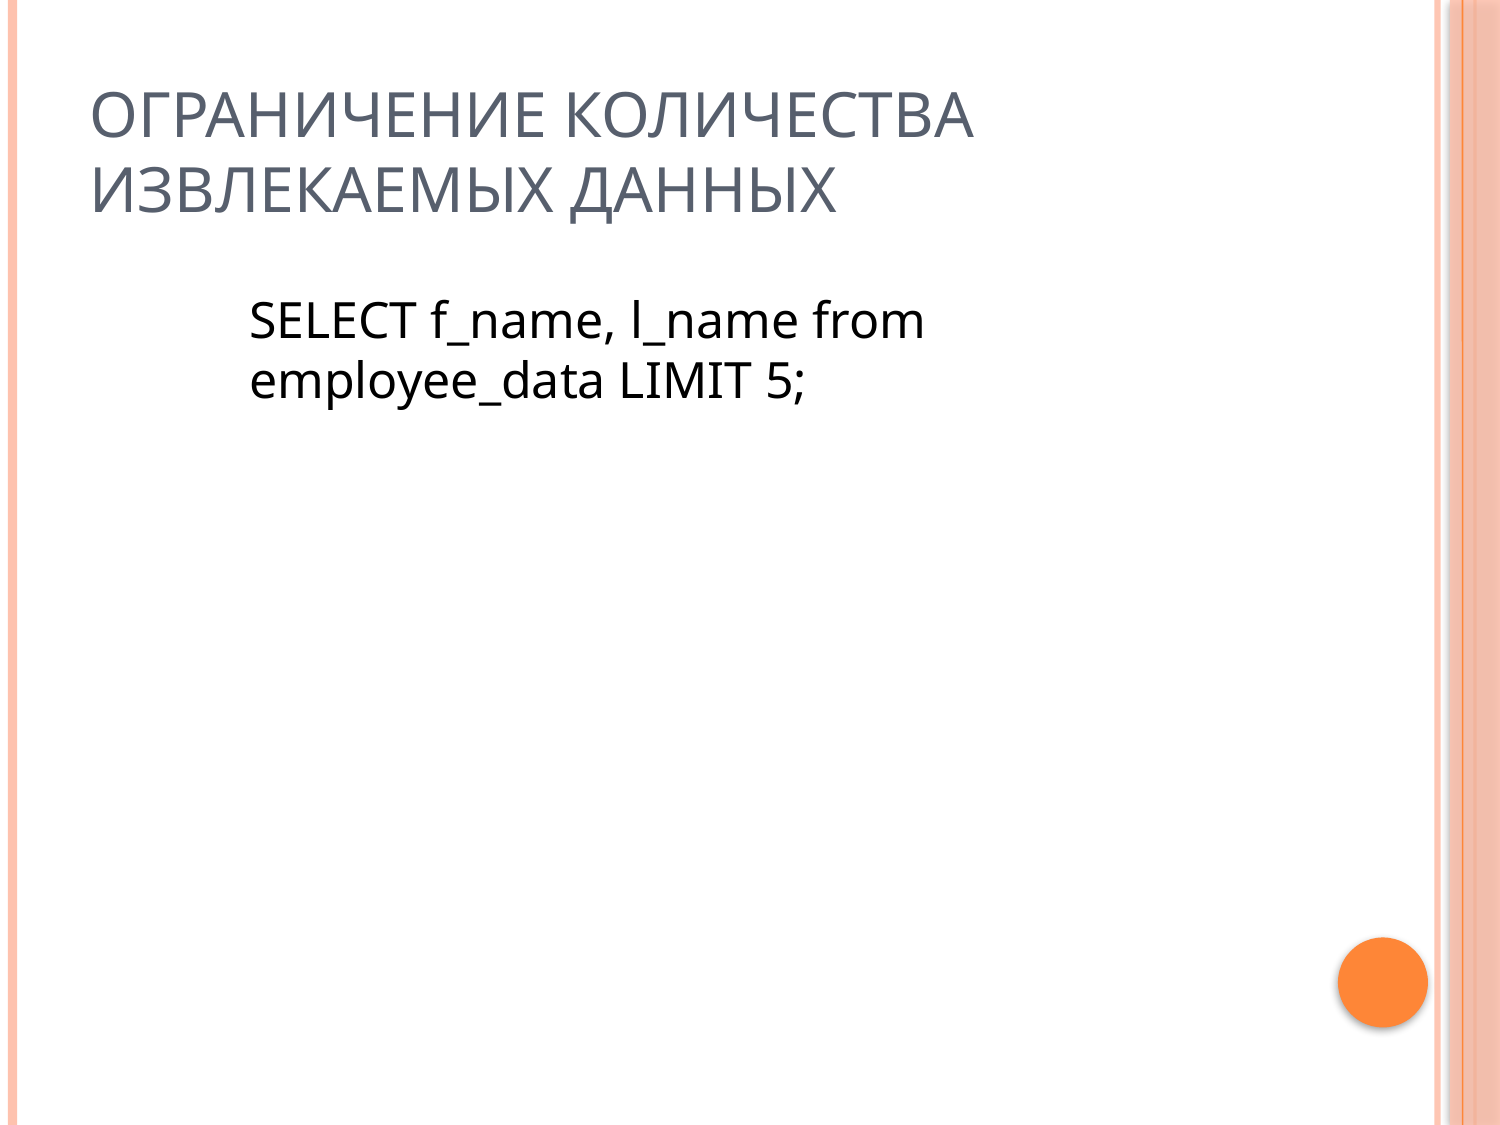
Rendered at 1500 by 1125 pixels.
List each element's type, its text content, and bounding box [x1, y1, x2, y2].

text_box SELECT f_name, l_name from employee_data LIMIT 5; [234, 281, 1243, 416]
title Ограничение количества извлекаемых данных [75, 45, 1300, 233]
